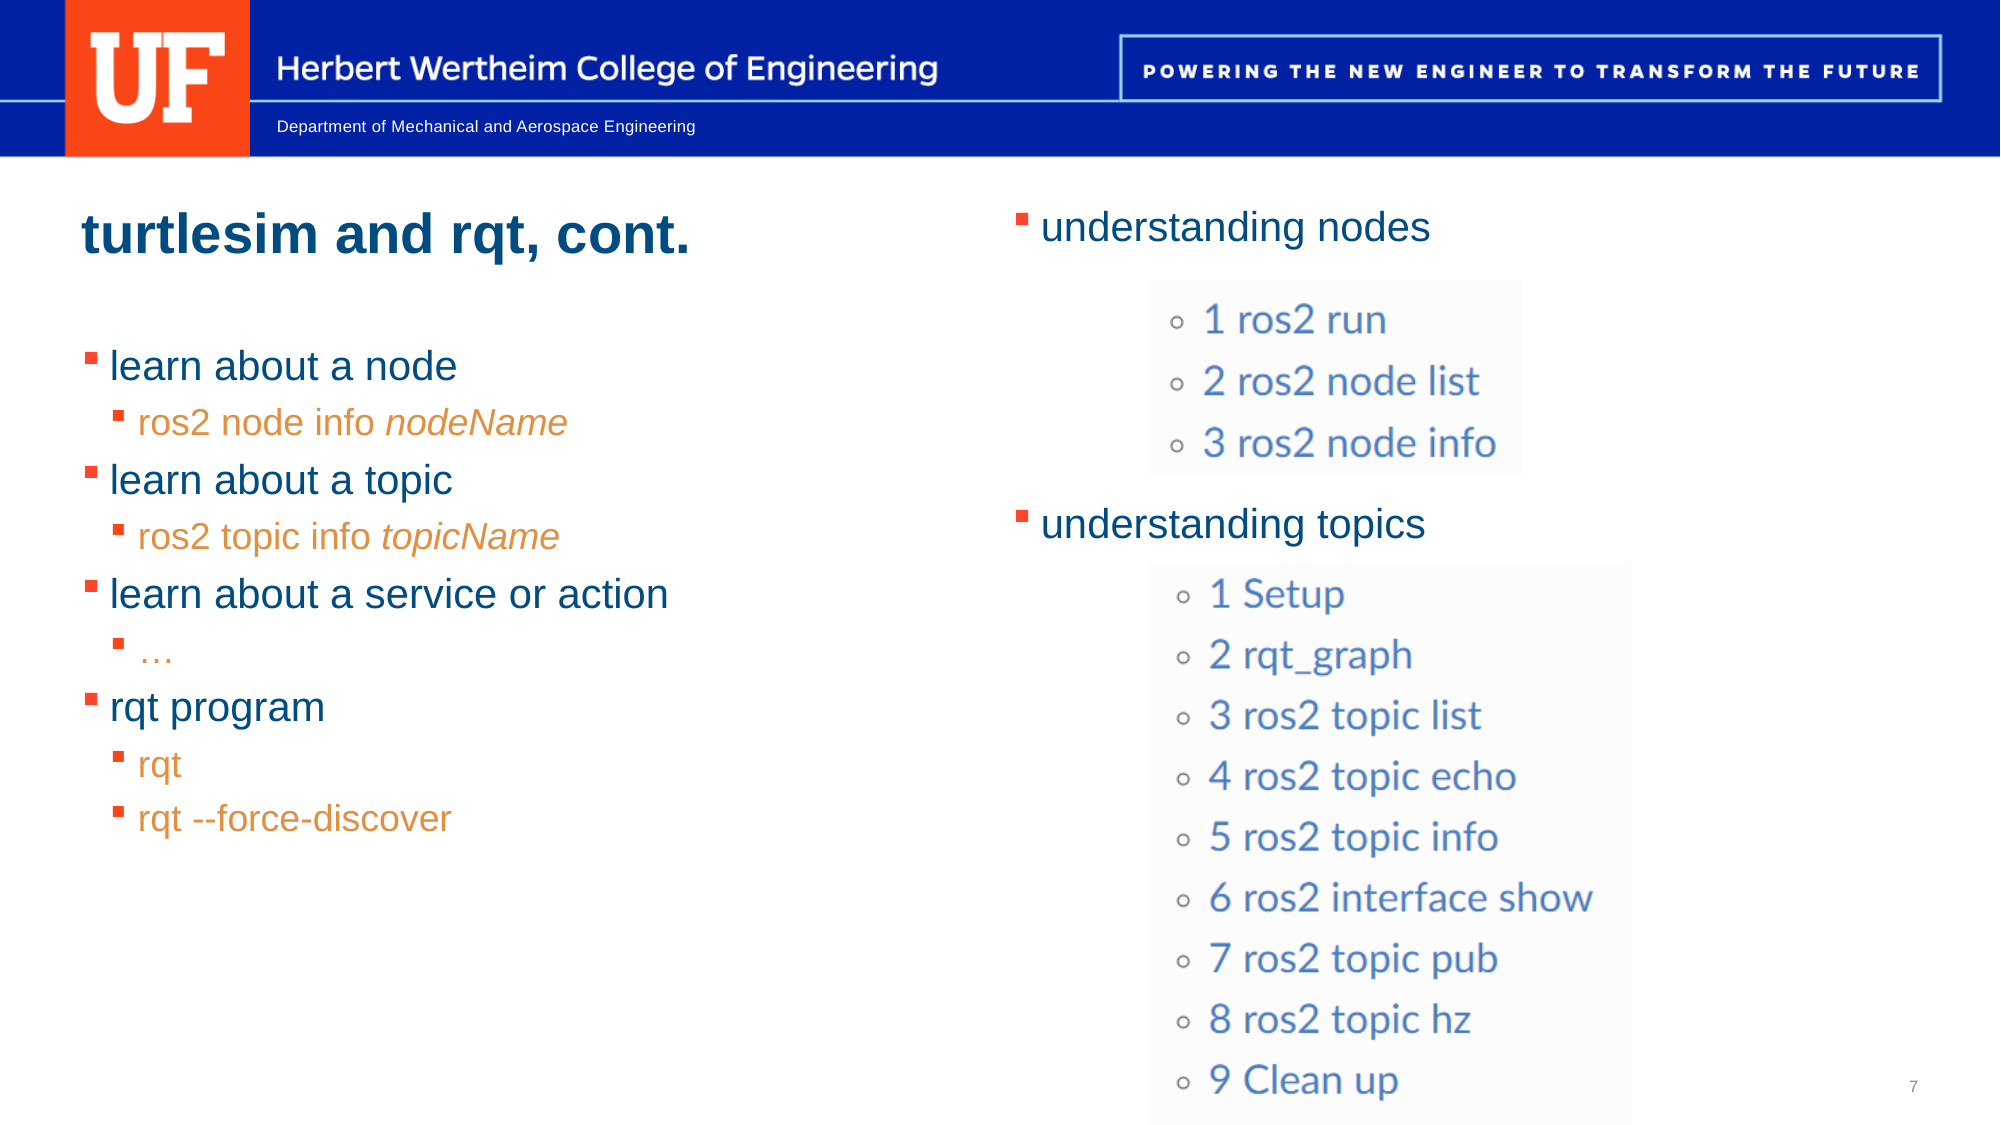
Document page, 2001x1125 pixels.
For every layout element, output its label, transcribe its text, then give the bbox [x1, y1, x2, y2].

picture [1146, 561, 1631, 1125]
picture [0, 0, 2000, 1125]
title turtlesim and rqt, cont. [66, 143, 1934, 319]
text_box understanding nodes understanding topics [997, 191, 1969, 934]
list learn about a node ros2 node info nodeName learn about a topic ros2 topic info topicName learn about a service or action … rqt program rqt rqt --force-discover [66, 331, 954, 1073]
picture [1146, 280, 1523, 476]
slide_number 7 [1636, 1068, 1934, 1125]
